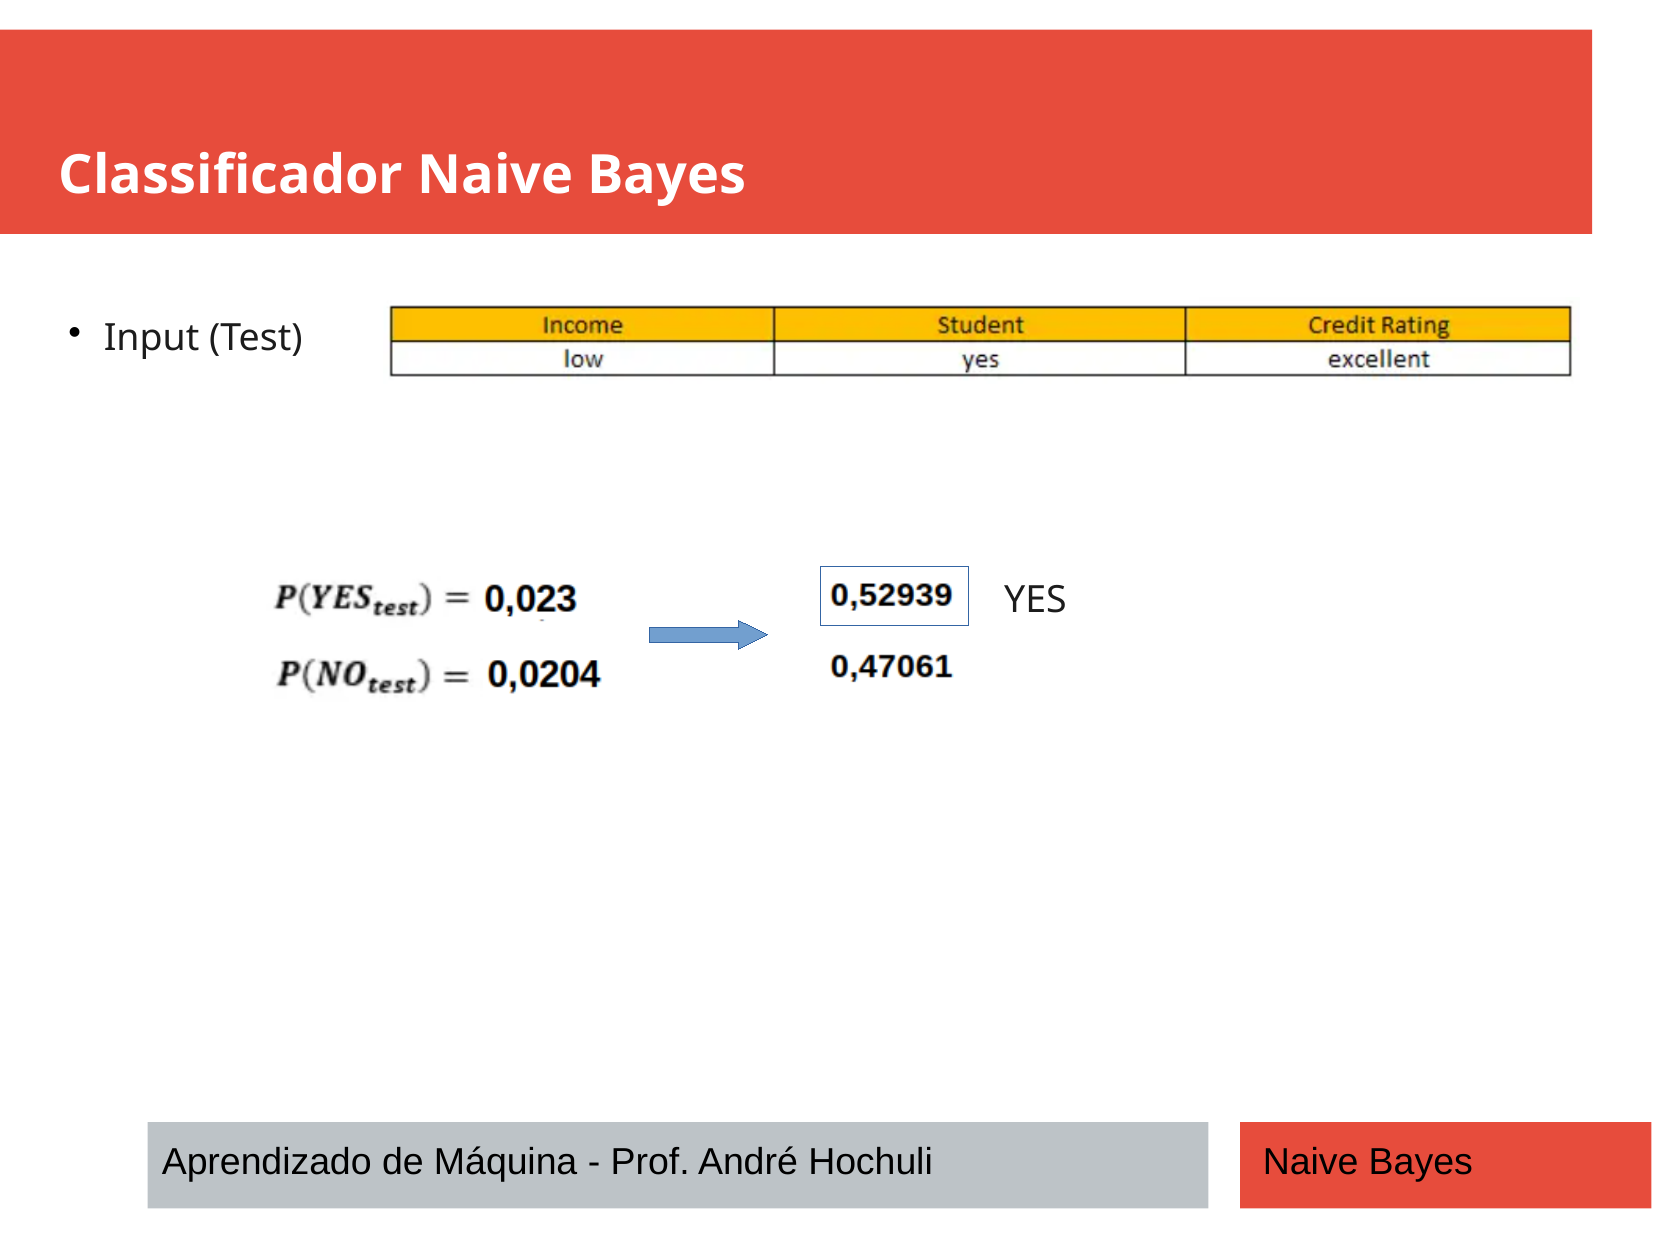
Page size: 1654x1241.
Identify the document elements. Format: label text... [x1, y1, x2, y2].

text_box Input (Test) [53, 253, 1564, 1097]
text_box [649, 620, 768, 650]
text_box [820, 566, 969, 626]
picture [826, 576, 969, 615]
text_box Aprendizado de Máquina - Prof. André Hochuli [147, 1129, 1203, 1188]
text_box Classificador Naive Bayes [59, 59, 1593, 205]
picture [383, 297, 1581, 384]
text_box YES [989, 567, 1093, 626]
text_box Naive Bayes [1248, 1129, 1621, 1188]
picture [235, 560, 633, 704]
picture [826, 649, 963, 691]
